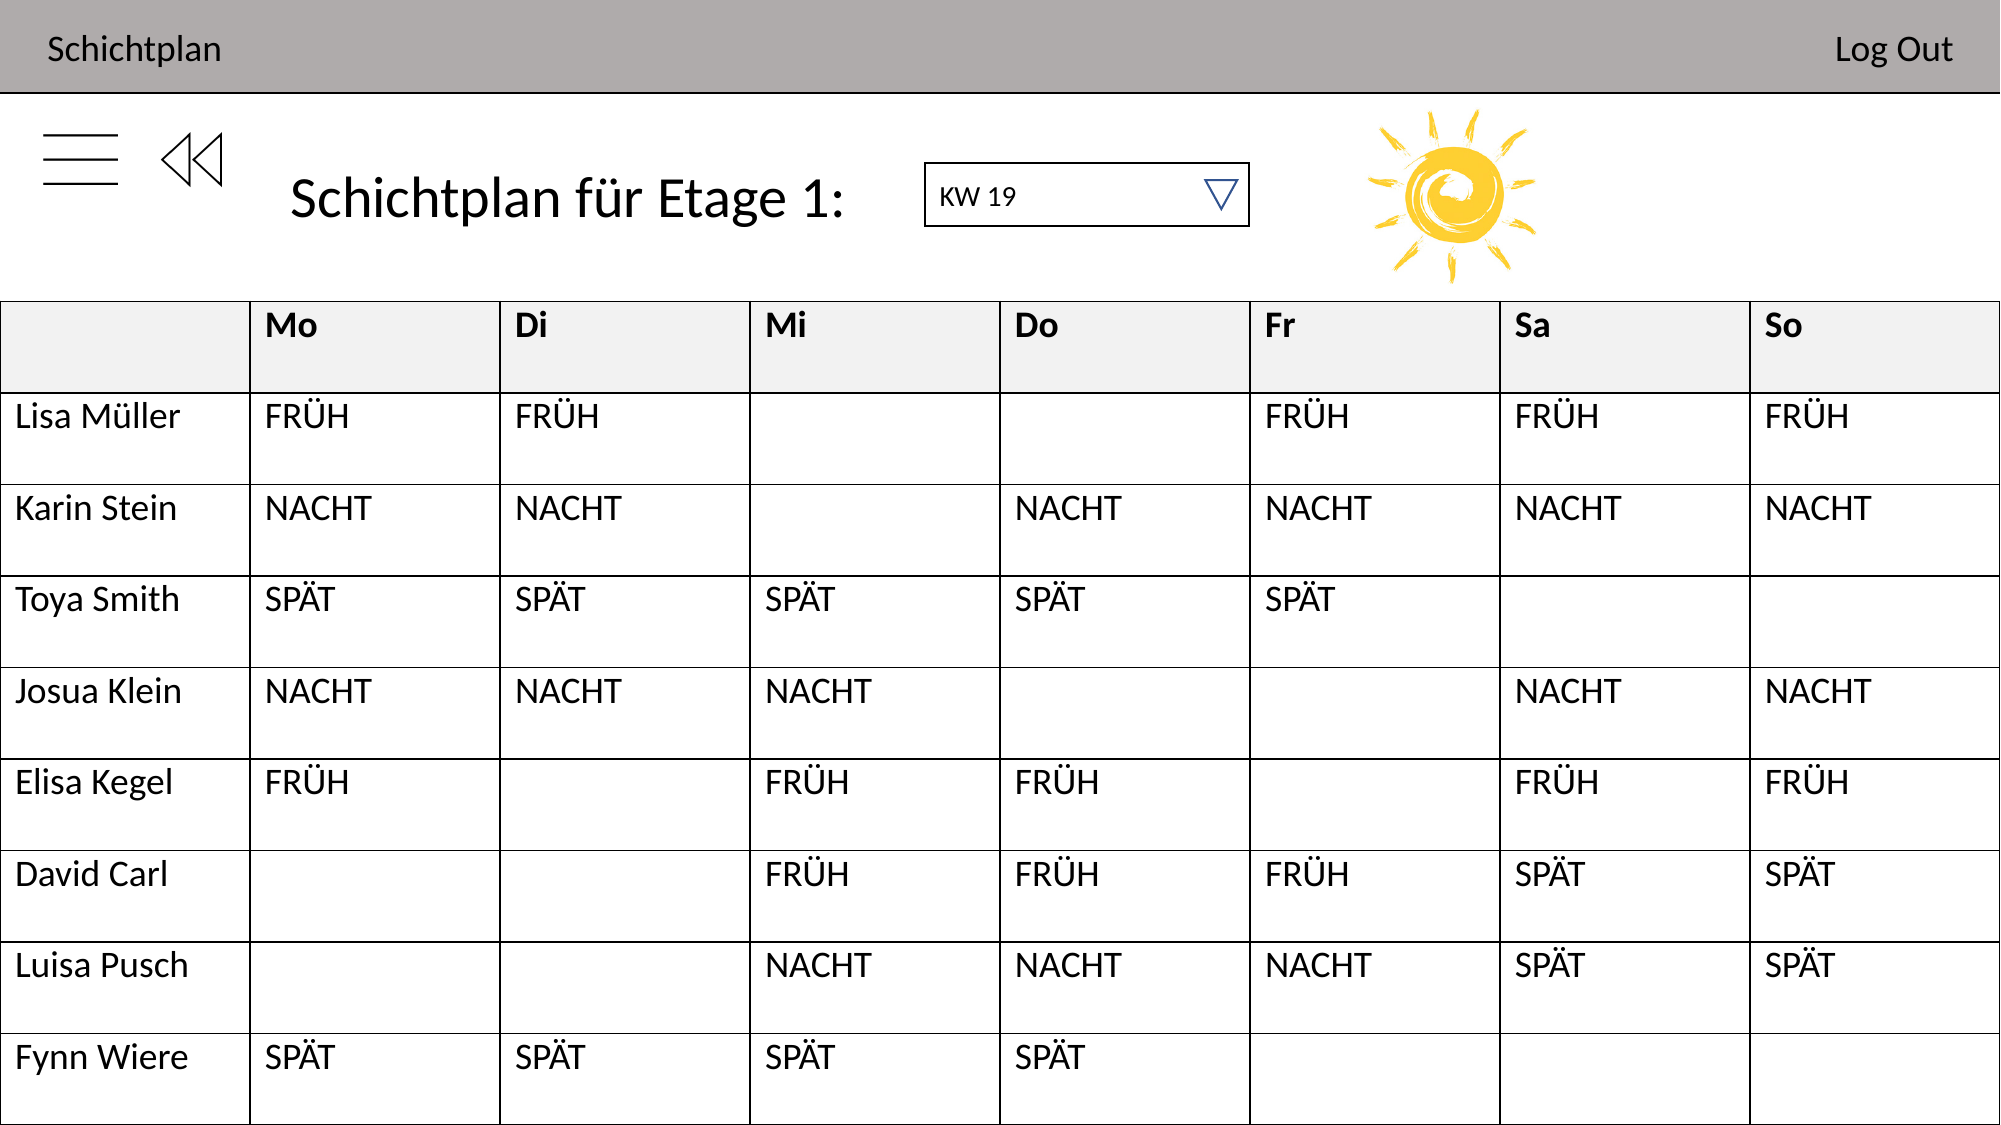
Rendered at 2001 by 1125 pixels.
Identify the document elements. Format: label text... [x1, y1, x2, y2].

table_cell NACHT [1751, 485, 1999, 575]
table_cell FRÜH [501, 394, 749, 484]
table_cell [251, 851, 499, 941]
text_box Schichtplan [32, 16, 458, 76]
table_cell NACHT [1501, 485, 1749, 575]
table_cell SPÄT [751, 1034, 999, 1124]
text_box [1203, 179, 1239, 212]
text_box Log Out [1968, 16, 1978, 76]
table_cell NACHT [501, 668, 749, 758]
table_cell NACHT [501, 485, 749, 575]
text_box [0, 0, 2000, 94]
table_cell [1251, 760, 1499, 850]
table_cell [751, 394, 999, 484]
table_cell SPÄT [1751, 943, 1999, 1033]
table_cell SPÄT [251, 577, 499, 667]
table_cell FRÜH [251, 394, 499, 484]
table_cell SPÄT [1001, 1034, 1249, 1124]
table_cell [501, 851, 749, 941]
table_cell NACHT [751, 943, 999, 1033]
table_cell NACHT [251, 668, 499, 758]
table_header Di [501, 302, 749, 392]
table_header So [1751, 302, 1999, 392]
table_cell [501, 760, 749, 850]
table_cell Toya Smith [1, 577, 249, 667]
table_cell SPÄT [1501, 943, 1749, 1033]
table_cell [1251, 1034, 1499, 1124]
table_cell Elisa Kegel [1, 760, 249, 850]
table_header Fr [1251, 302, 1499, 392]
table_cell NACHT [251, 485, 499, 575]
picture [32, 111, 129, 208]
table_cell [1501, 1034, 1749, 1124]
table_cell [251, 943, 499, 1033]
table_cell Karin Stein [1, 485, 249, 575]
table_cell SPÄT [1751, 851, 1999, 941]
table_cell Luisa Pusch [1, 943, 249, 1033]
picture [1359, 103, 1545, 289]
table_header Do [1001, 302, 1249, 392]
table_cell Fynn Wiere [1, 1034, 249, 1124]
picture [146, 111, 243, 208]
table_cell Lisa Müller [1, 394, 249, 484]
table_cell David Carl [1, 851, 249, 941]
table_cell NACHT [1501, 668, 1749, 758]
table_cell NACHT [1001, 943, 1249, 1033]
table_cell FRÜH [1251, 394, 1499, 484]
table_cell FRÜH [751, 851, 999, 941]
table_cell FRÜH [1501, 394, 1749, 484]
table_cell SPÄT [751, 577, 999, 667]
table_cell [1251, 668, 1499, 758]
table_cell SPÄT [501, 1034, 749, 1124]
table_header [1, 302, 249, 392]
table_cell [1751, 1034, 1999, 1124]
table_cell FRÜH [1001, 851, 1249, 941]
table_cell SPÄT [1001, 577, 1249, 667]
table_cell NACHT [1751, 668, 1999, 758]
table_cell FRÜH [1751, 394, 1999, 484]
table_cell FRÜH [1751, 760, 1999, 850]
table_cell Josua Klein [1, 668, 249, 758]
table_cell [1001, 668, 1249, 758]
text_box KW 19 [924, 162, 1250, 227]
table_cell FRÜH [1001, 760, 1249, 850]
table_cell NACHT [751, 668, 999, 758]
table_cell [751, 485, 999, 575]
table_header Mo [251, 302, 499, 392]
table_cell [501, 943, 749, 1033]
table_cell FRÜH [1501, 760, 1749, 850]
table_cell NACHT [1001, 485, 1249, 575]
table_cell [1001, 394, 1249, 484]
table_cell NACHT [1251, 485, 1499, 575]
text_box Schichtplan für Etage 1: [275, 152, 892, 237]
table_cell NACHT [1251, 943, 1499, 1033]
table_cell SPÄT [251, 1034, 499, 1124]
table_cell FRÜH [751, 760, 999, 850]
table_cell FRÜH [1251, 851, 1499, 941]
table_header Sa [1501, 302, 1749, 392]
table_cell FRÜH [251, 760, 499, 850]
table_cell [1751, 577, 1999, 667]
table_cell [1501, 577, 1749, 667]
table_header Mi [751, 302, 999, 392]
table_cell SPÄT [1251, 577, 1499, 667]
table_cell SPÄT [501, 577, 749, 667]
text_box [1816, 15, 1968, 78]
table_cell SPÄT [1501, 851, 1749, 941]
